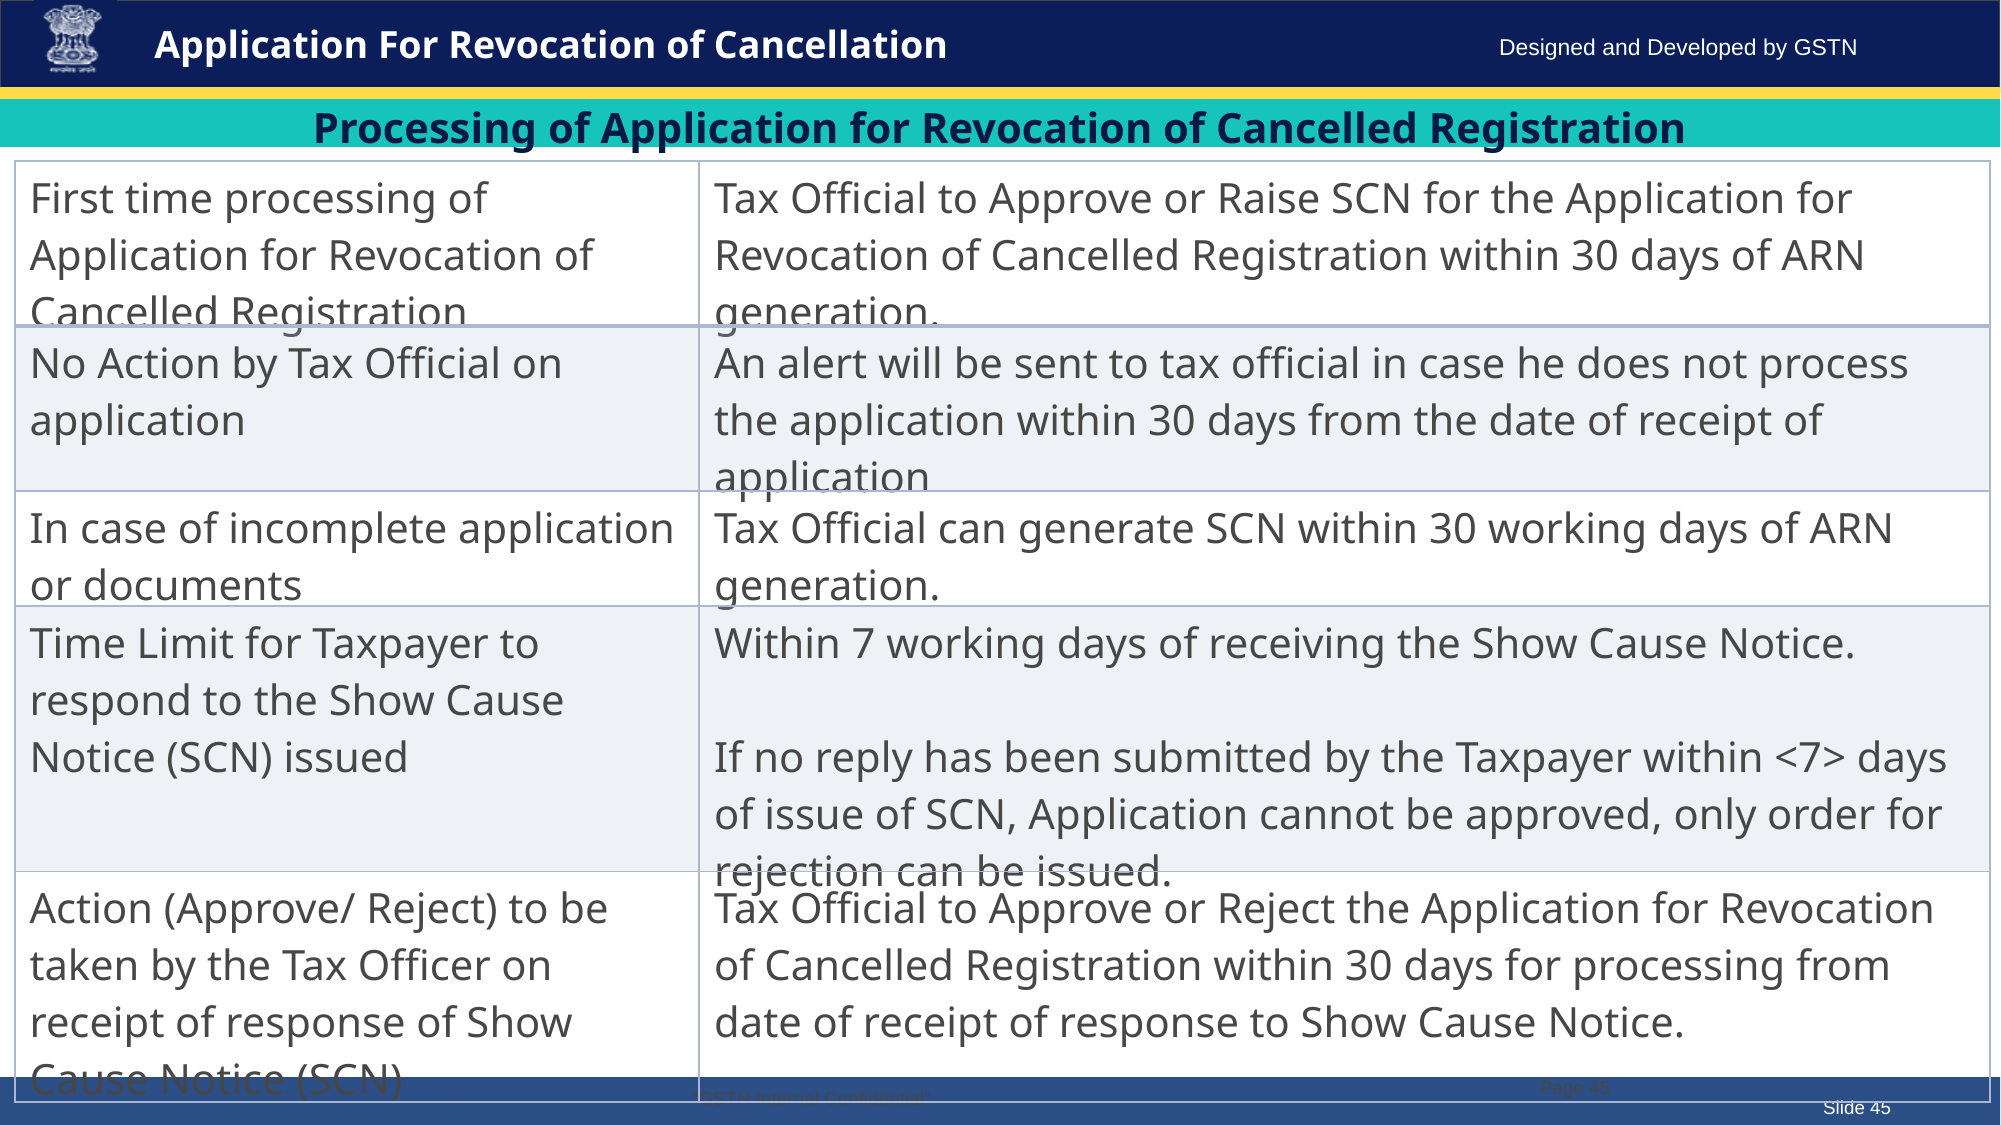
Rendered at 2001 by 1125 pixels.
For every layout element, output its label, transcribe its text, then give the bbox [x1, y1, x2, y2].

table_cell Time Limit for Taxpayer to respond to the Show Cause Notice (SCN) issued [16, 607, 698, 871]
table_cell In case of incomplete application or documents [16, 492, 698, 605]
slide_number Page 45 [1524, 1103, 1975, 1125]
table_cell No Action by Tax Official on application [16, 328, 698, 490]
table_cell Tax Official to Approve or Reject the Application for Revocation of Cancelled Registration within 30 days for processing from date of receipt of response to Show Cause Notice. [700, 872, 1989, 1101]
text_box Application For Revocation of Cancellation [139, 13, 1353, 76]
table_cell Within 7 working days of receiving the Show Cause Notice. If no reply has been submitted by the Taxpayer within <7> days of issue of SCN, Application cannot be approved, only order for rejection can be issued. [700, 607, 1989, 871]
table_cell Action (Approve/ Reject) to be taken by the Tax Officer on receipt of response of Show Cause Notice (SCN) [16, 872, 698, 1101]
picture [34, 0, 117, 75]
table_cell Tax Official can generate SCN within 30 working days of ARN generation. [700, 492, 1989, 605]
table_header First time processing of Application for Revocation of Cancelled Registration [16, 162, 698, 324]
text_box Processing of Application for Revocation of Cancelled Registration [249, 87, 1750, 160]
table_cell An alert will be sent to tax official in case he does not process the application within 30 days from the date of receipt of application [700, 328, 1989, 490]
table_header Tax Official to Approve or Raise SCN for the Application for Revocation of Cancelled Registration within 30 days of ARN generation. [700, 162, 1989, 324]
